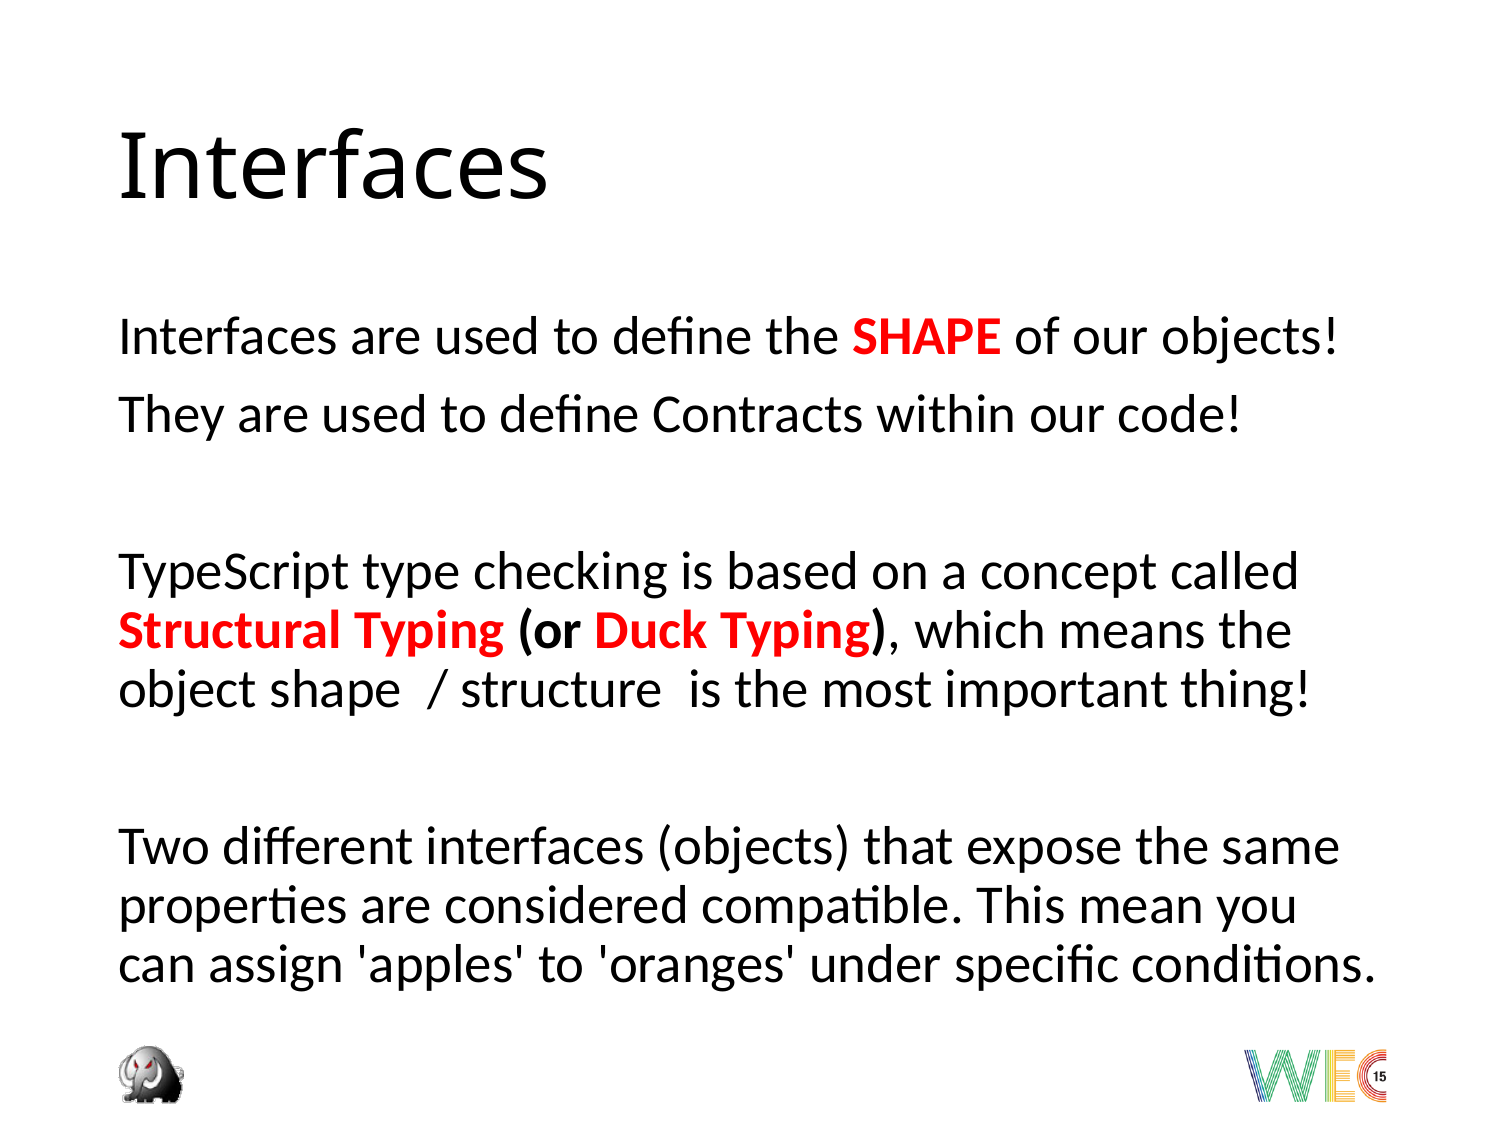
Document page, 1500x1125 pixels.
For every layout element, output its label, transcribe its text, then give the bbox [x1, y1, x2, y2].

picture [118, 1045, 184, 1105]
title Interfaces [103, 59, 1397, 278]
list Interfaces are used to define the SHAPE of our objects! They are used to define Contracts within our code! TypeScript type checking is based on a concept called Structural Typing (or Duck Typing), which means the object shape / structure is the most important thing! Two different interfaces (objects) that expose the same properties are considered compatible. This mean you can assign 'apples' to 'oranges' under specific conditions. [103, 299, 1397, 1014]
picture [1240, 1045, 1393, 1105]
